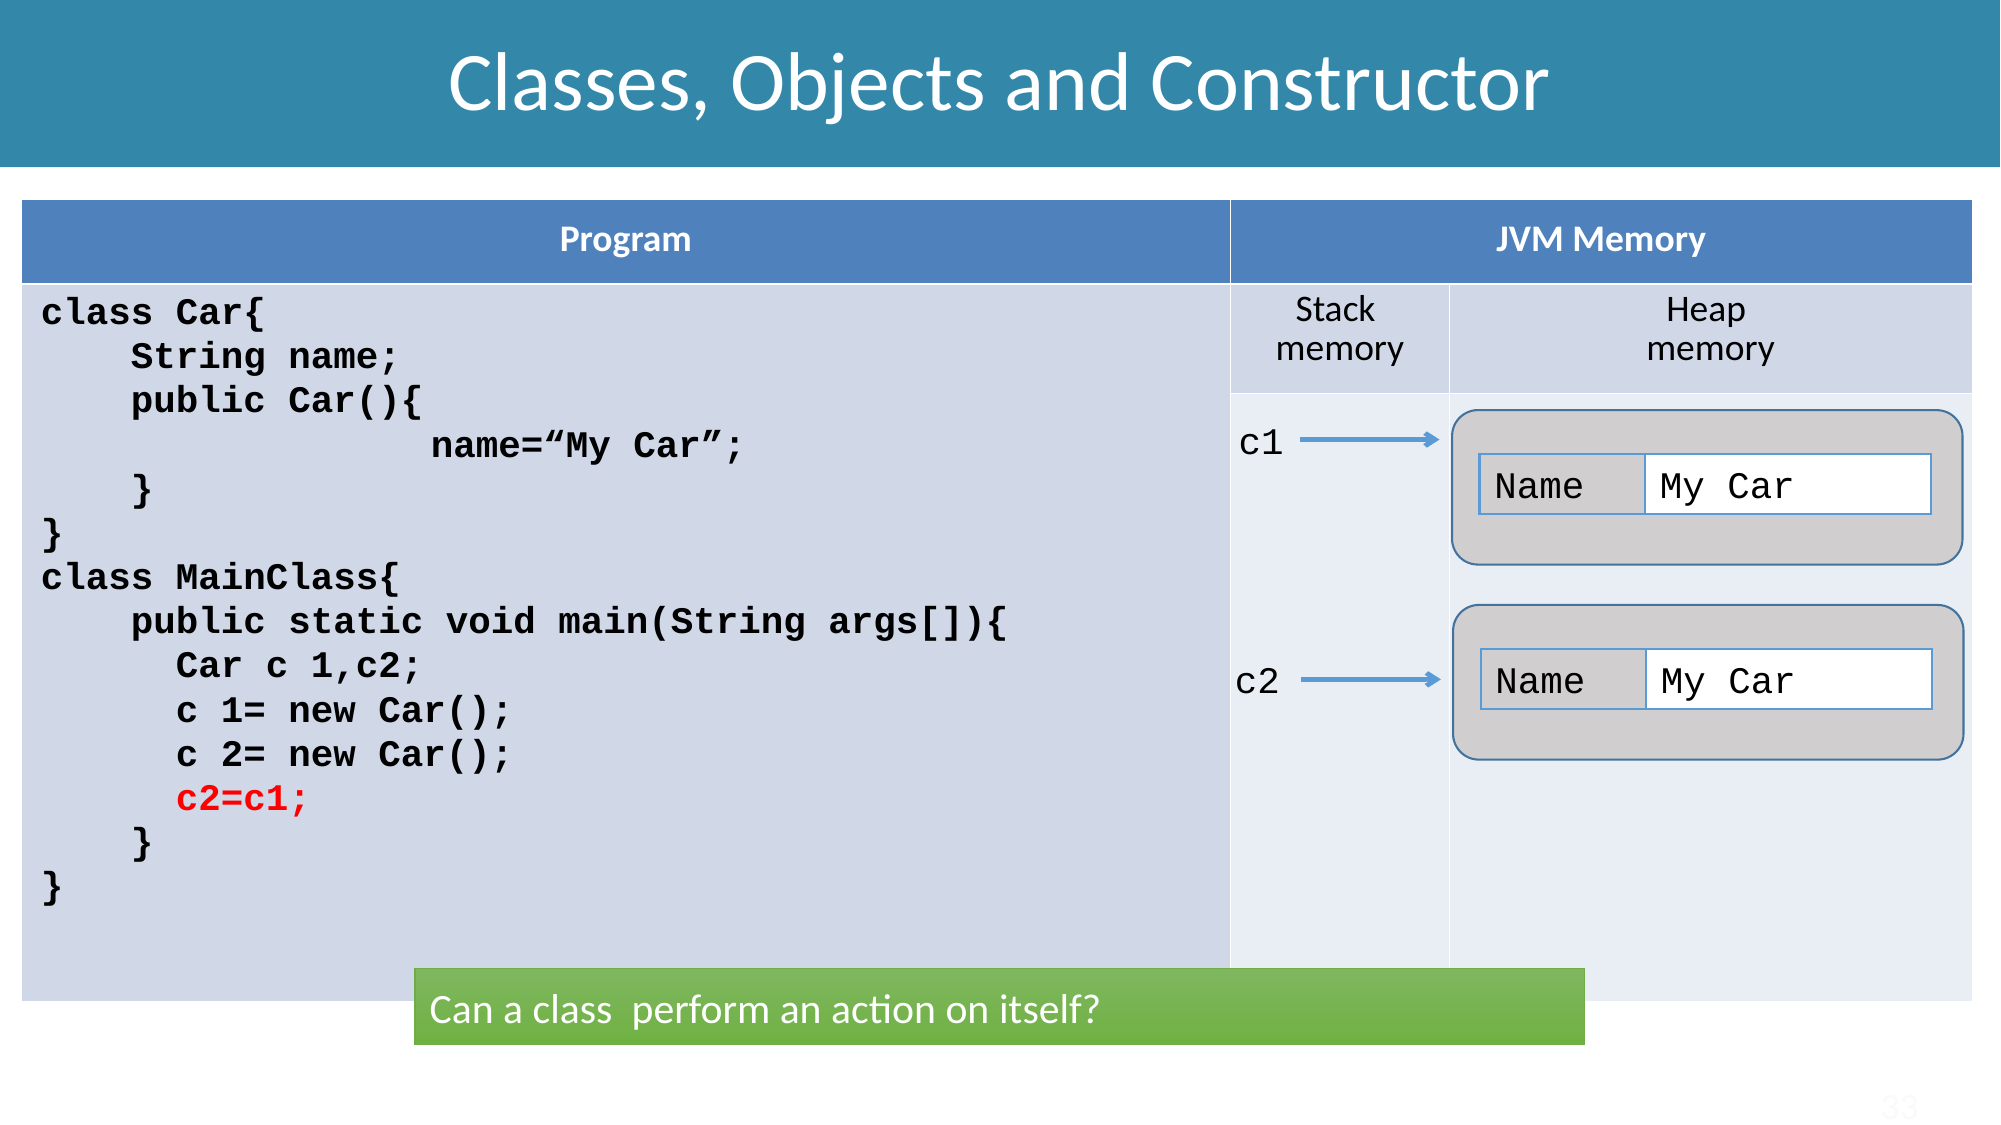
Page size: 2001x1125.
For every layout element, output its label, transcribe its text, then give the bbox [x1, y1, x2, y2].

text_box c2 [1220, 649, 1295, 709]
table_cell Stack memory [1231, 285, 1449, 393]
table_header JVM Memory [1231, 200, 1972, 283]
text_box Can a class perform an action on itself? [414, 968, 1585, 1045]
text_box [1451, 409, 1964, 566]
text_box [1452, 603, 1965, 761]
table_cell Heap memory [1450, 285, 1972, 393]
table_cell class Car{ String name; public Car(){ name=“My Car”; } } class MainClass{ public static void main(String args[]){ Car c 1,c2; c 1= new Car(); c 2= new Car(); c2=c1; } } [22, 285, 1230, 1001]
table_cell [1231, 394, 1449, 968]
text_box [1479, 453, 1931, 515]
text_box c1 [1223, 409, 1299, 470]
table_header Program [22, 200, 1230, 283]
table_cell [1450, 394, 1972, 1001]
text_box Classes, Objects and Constructor [0, 0, 2000, 168]
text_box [1480, 648, 1932, 710]
